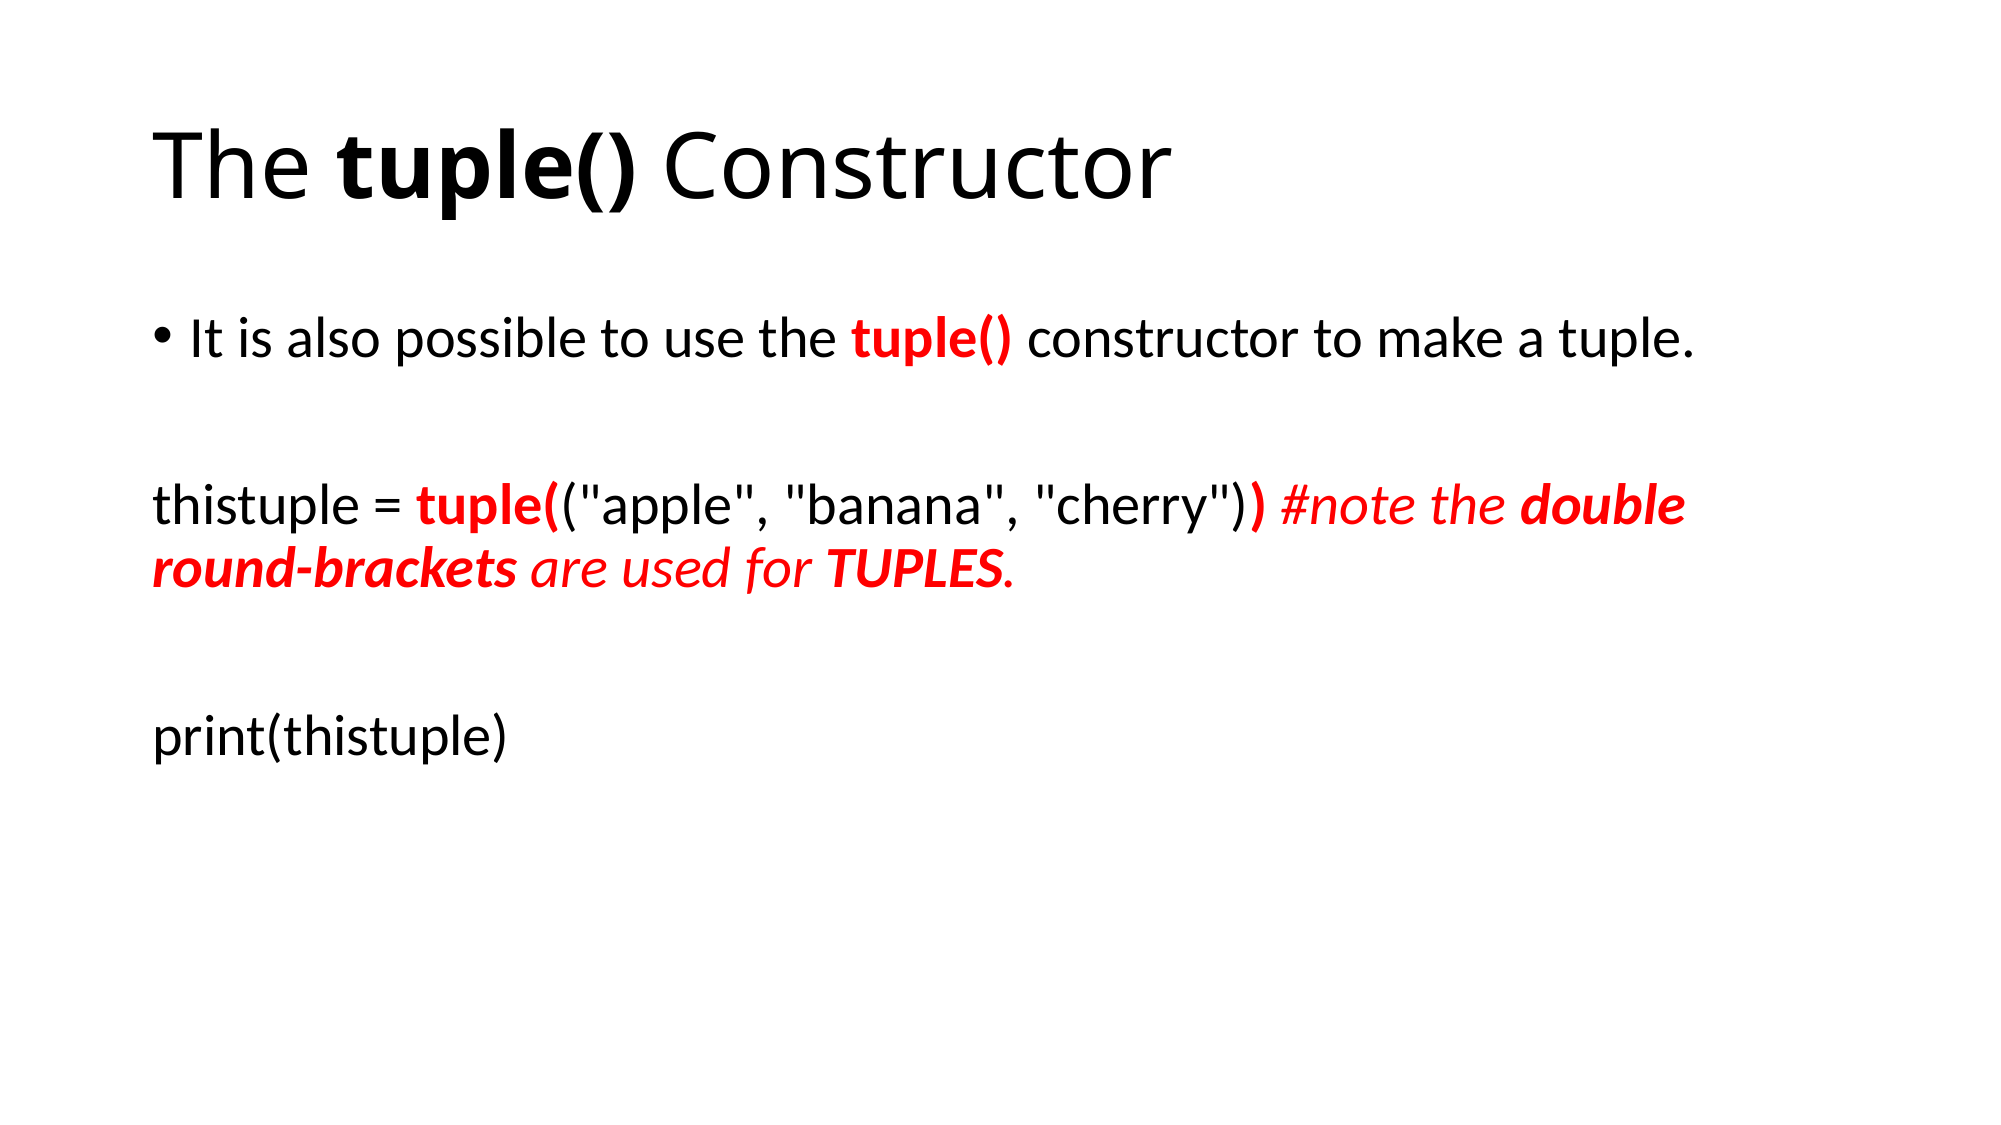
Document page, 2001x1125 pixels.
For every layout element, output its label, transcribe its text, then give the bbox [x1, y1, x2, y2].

title The tuple() Constructor [137, 59, 1863, 278]
list It is also possible to use the tuple() constructor to make a tuple. thistuple = tuple(("apple", "banana", "cherry")) #note the double round-brackets are used for TUPLES. print(thistuple) [137, 299, 1863, 1014]
